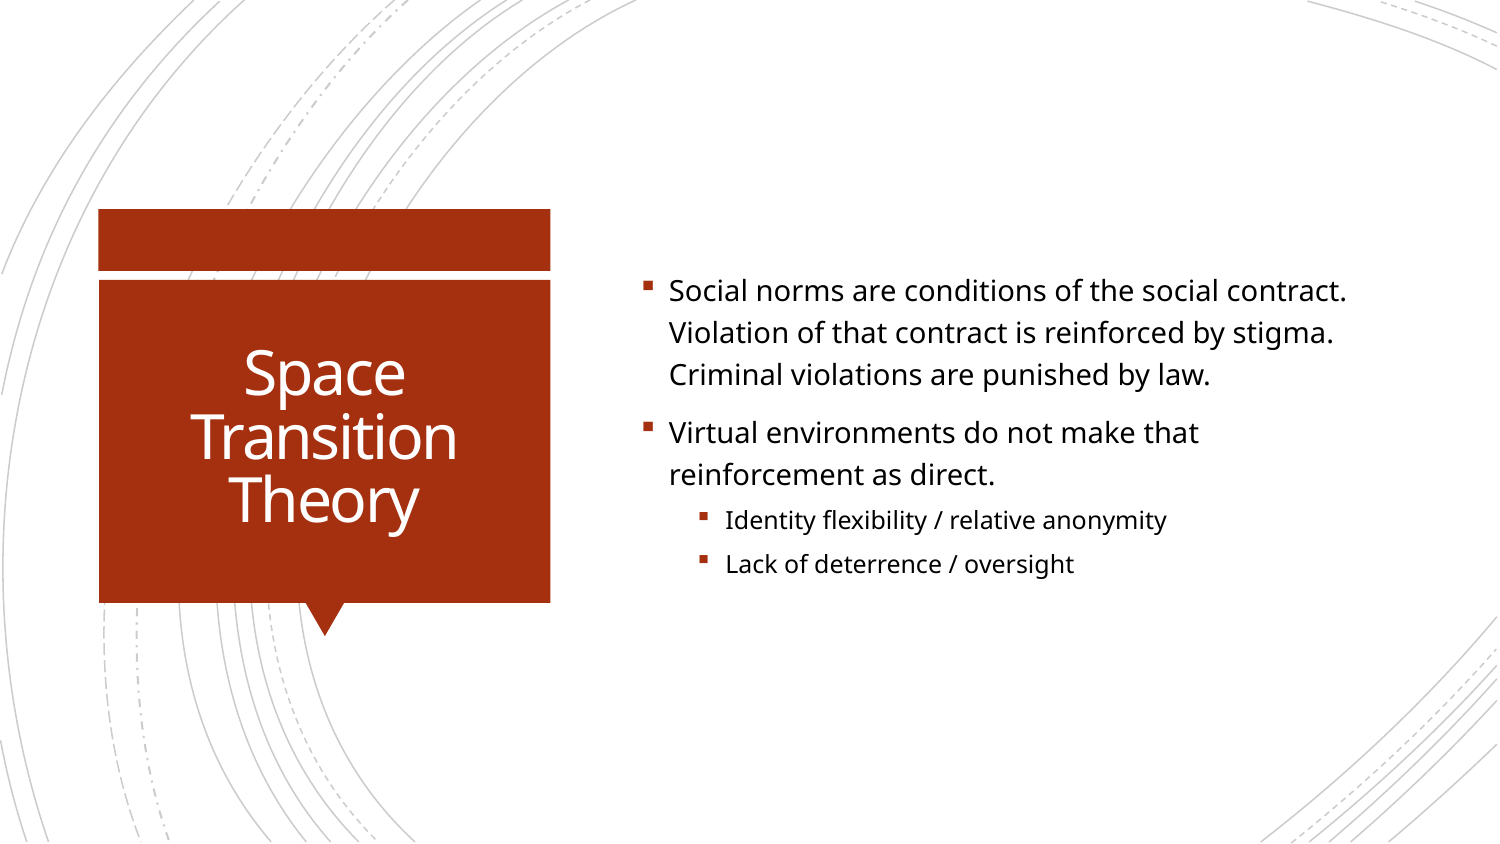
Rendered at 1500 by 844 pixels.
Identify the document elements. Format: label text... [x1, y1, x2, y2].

list Social norms are conditions of the social contract. Violation of that contract is reinforced by stigma. Criminal violations are punished by law. Virtual environments do not make that reinforcement as direct. Identity flexibility / relative anonymity Lack of deterrence / oversight [629, 98, 1403, 745]
title Space Transition Theory [109, 289, 540, 592]
